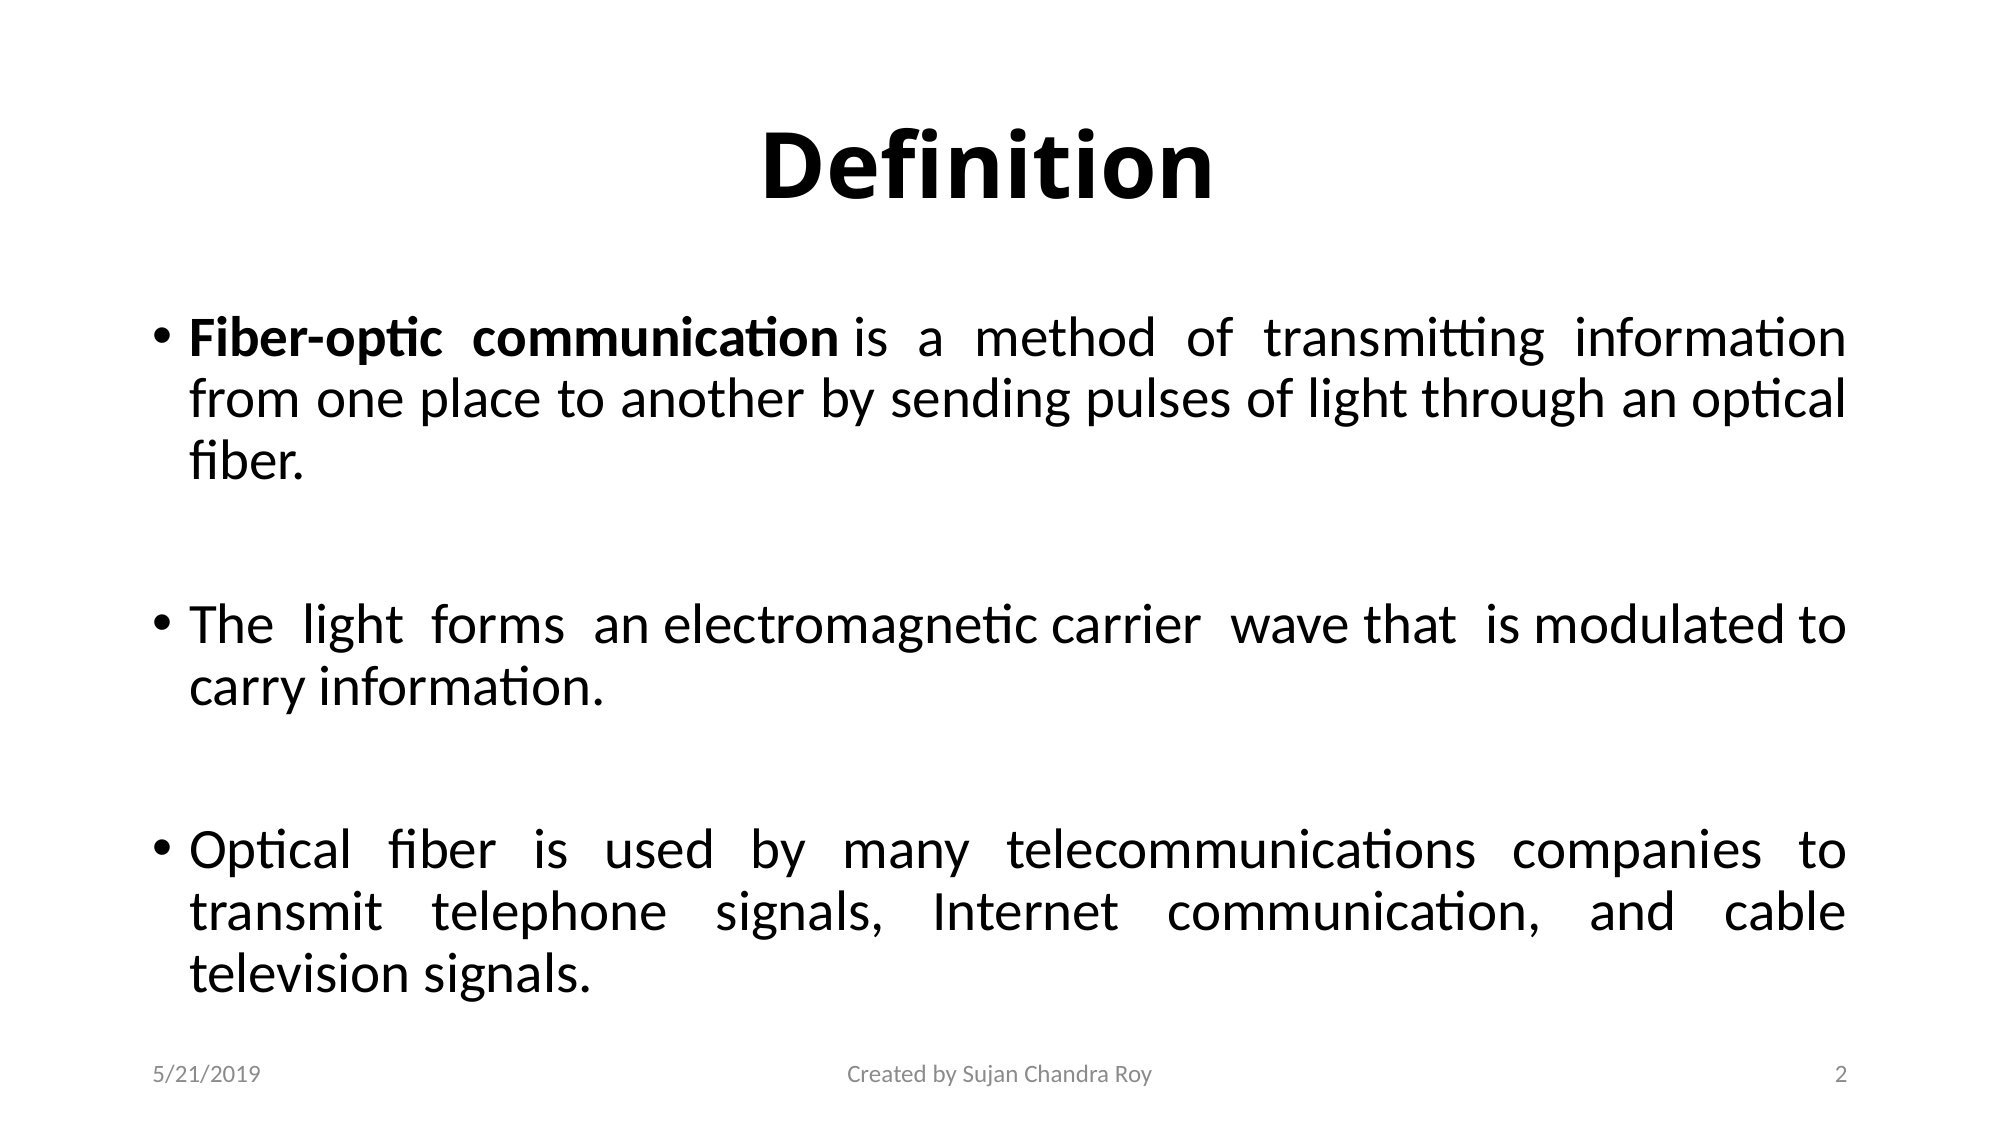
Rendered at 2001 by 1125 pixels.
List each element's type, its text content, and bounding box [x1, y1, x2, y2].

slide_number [137, 1042, 588, 1103]
slide_number 2 [1412, 1042, 1863, 1103]
footer Created by Sujan Chandra Roy [662, 1042, 1338, 1103]
title Definition [137, 59, 1863, 278]
list Fiber-optic communication is a method of transmitting information from one place to another by sending pulses of light through an optical fiber. The light forms an electromagnetic carrier wave that is modulated to carry information. Optical fiber is used by many telecommunications companies to transmit telephone signals, Internet communication, and cable television signals. [137, 299, 1863, 1014]
